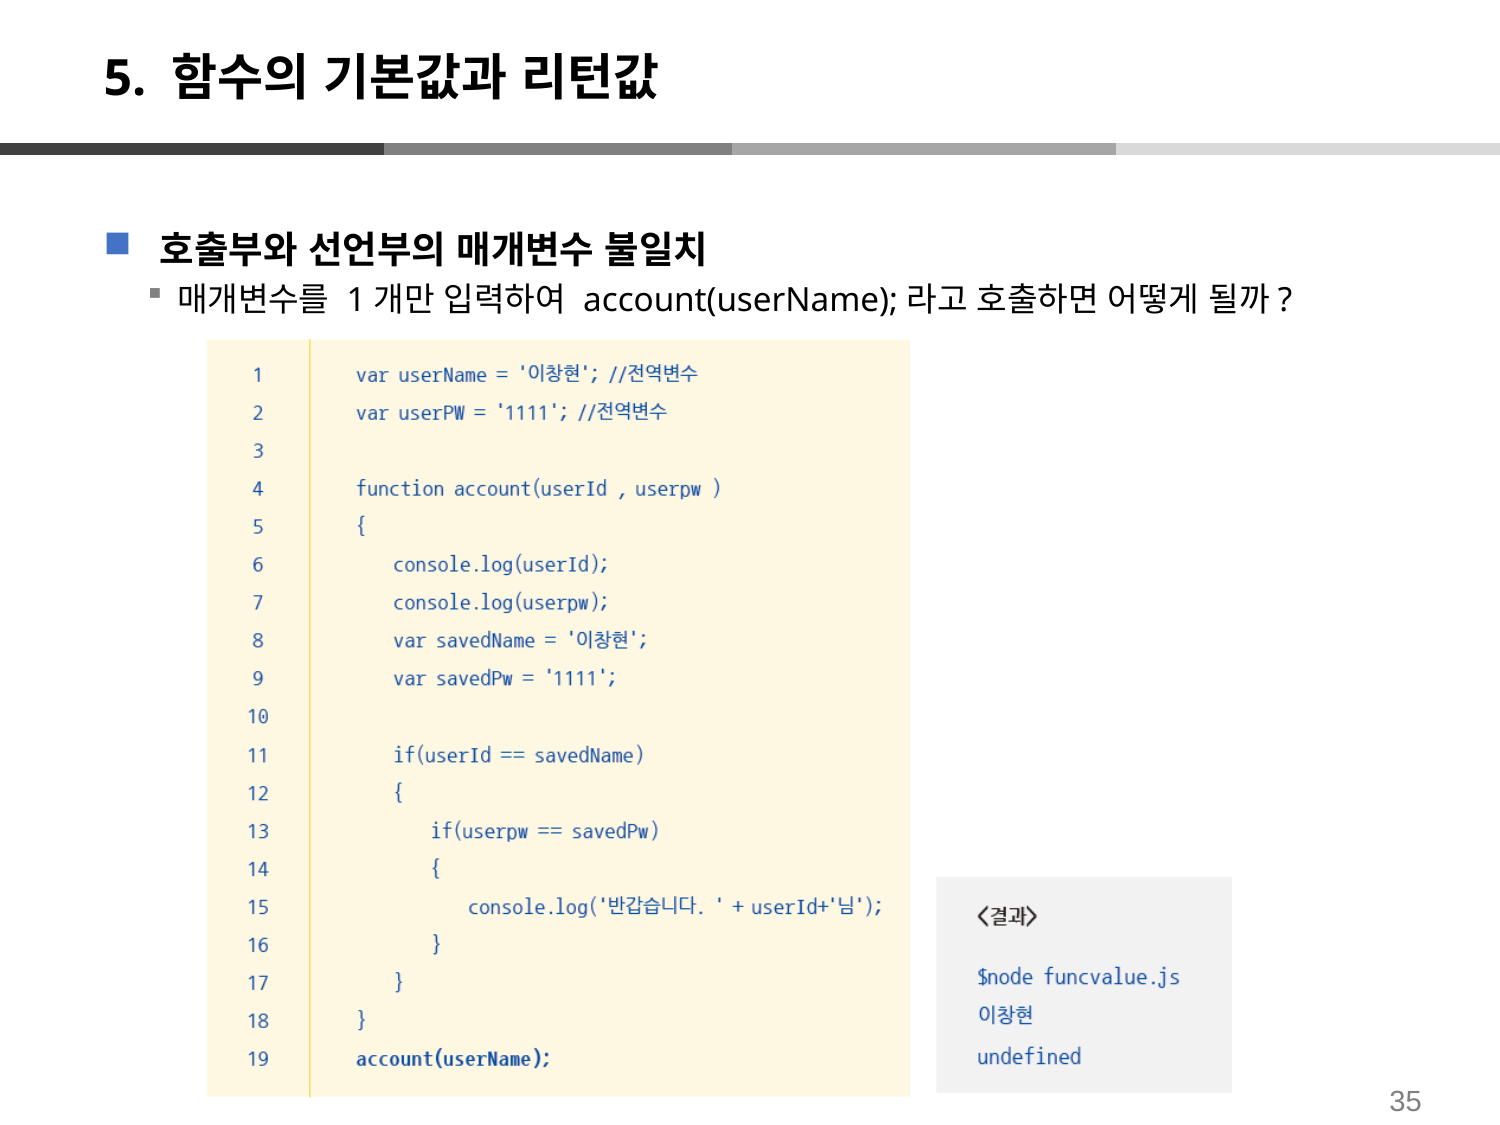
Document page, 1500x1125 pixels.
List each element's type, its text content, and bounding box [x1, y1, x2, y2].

picture [928, 862, 1232, 1108]
picture [198, 331, 910, 1105]
title 5. 함수의 기본값과 리턴값 [88, 30, 1211, 121]
list 호출부와 선언부의 매개변수 불일치 매개변수를 1개만 입력하여 account(userName);라고 호출하면 어떻게 될까? [88, 196, 1436, 1083]
